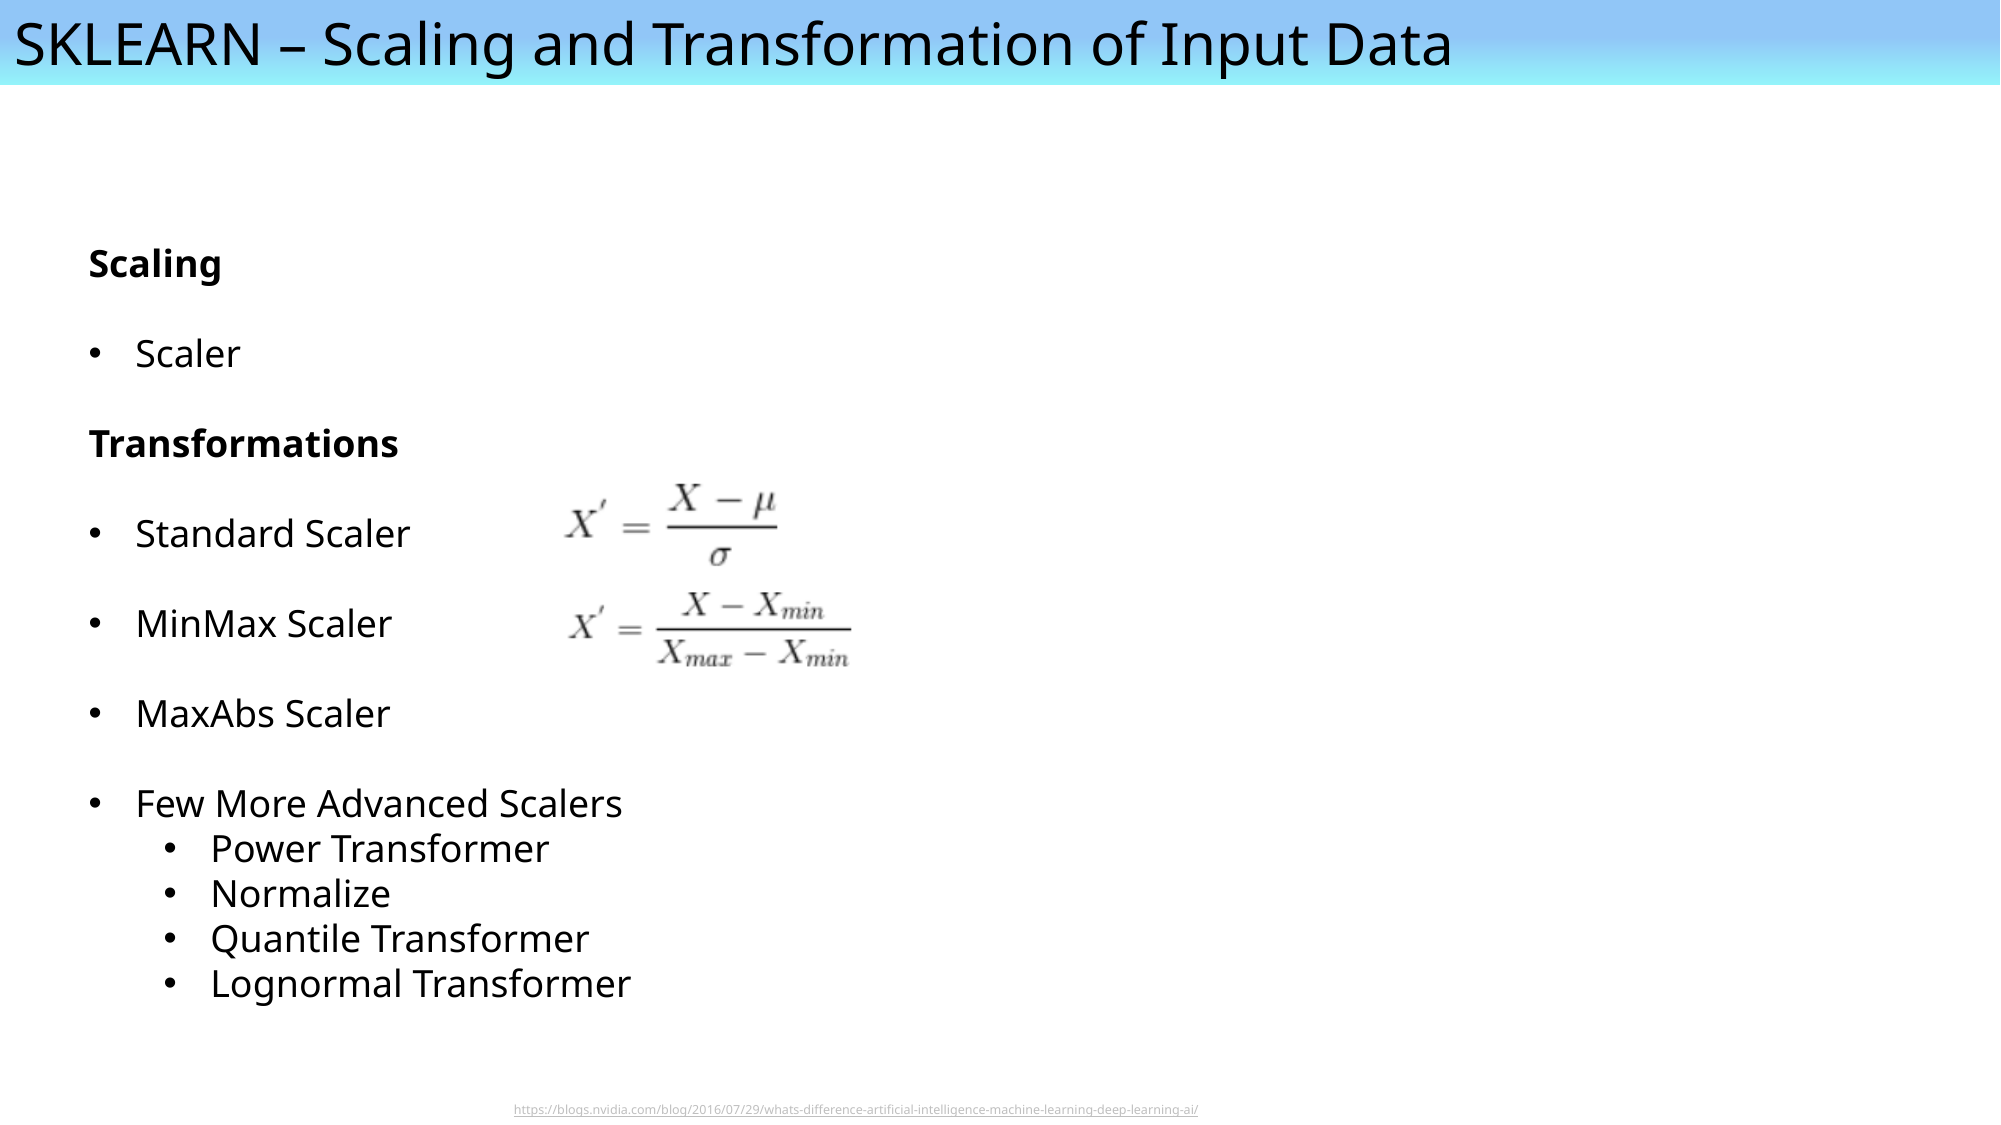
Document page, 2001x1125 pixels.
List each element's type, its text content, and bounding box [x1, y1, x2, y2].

text_box Scaling Scaler Transformations Standard Scaler MinMax Scaler MaxAbs Scaler Few More Advanced Scalers Power Transformer Normalize Quantile Transformer Lognormal Transformer [73, 232, 647, 1013]
picture [539, 448, 889, 684]
text_box SKLEARN – Scaling and Transformation of Input Data [0, 0, 2000, 85]
text_box https://blogs.nvidia.com/blog/2016/07/29/whats-difference-artificial-intelligence-machine-learning-deep-learning-ai/ [499, 1094, 1500, 1125]
